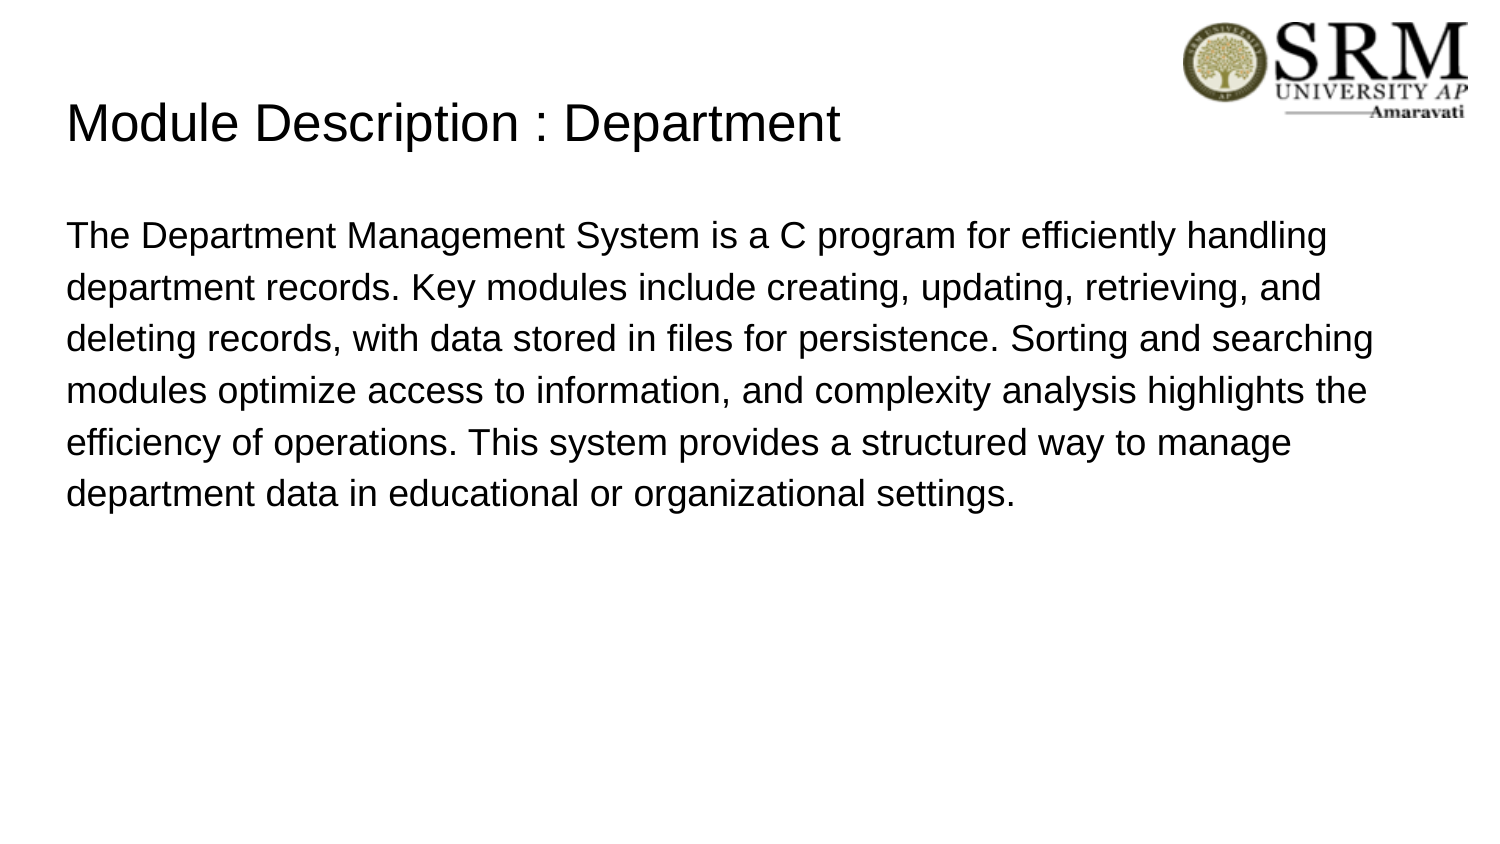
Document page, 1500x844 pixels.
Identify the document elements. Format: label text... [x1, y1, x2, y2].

picture [1183, 22, 1468, 118]
list The Department Management System is a C program for efficiently handling department records. Key modules include creating, updating, retrieving, and deleting records, with data stored in files for persistence. Sorting and searching modules optimize access to information, and complexity analysis highlights the efficiency of operations. This system provides a structured way to manage department data in educational or organizational settings. [51, 189, 1449, 750]
title Module Description : Department [51, 72, 1449, 167]
